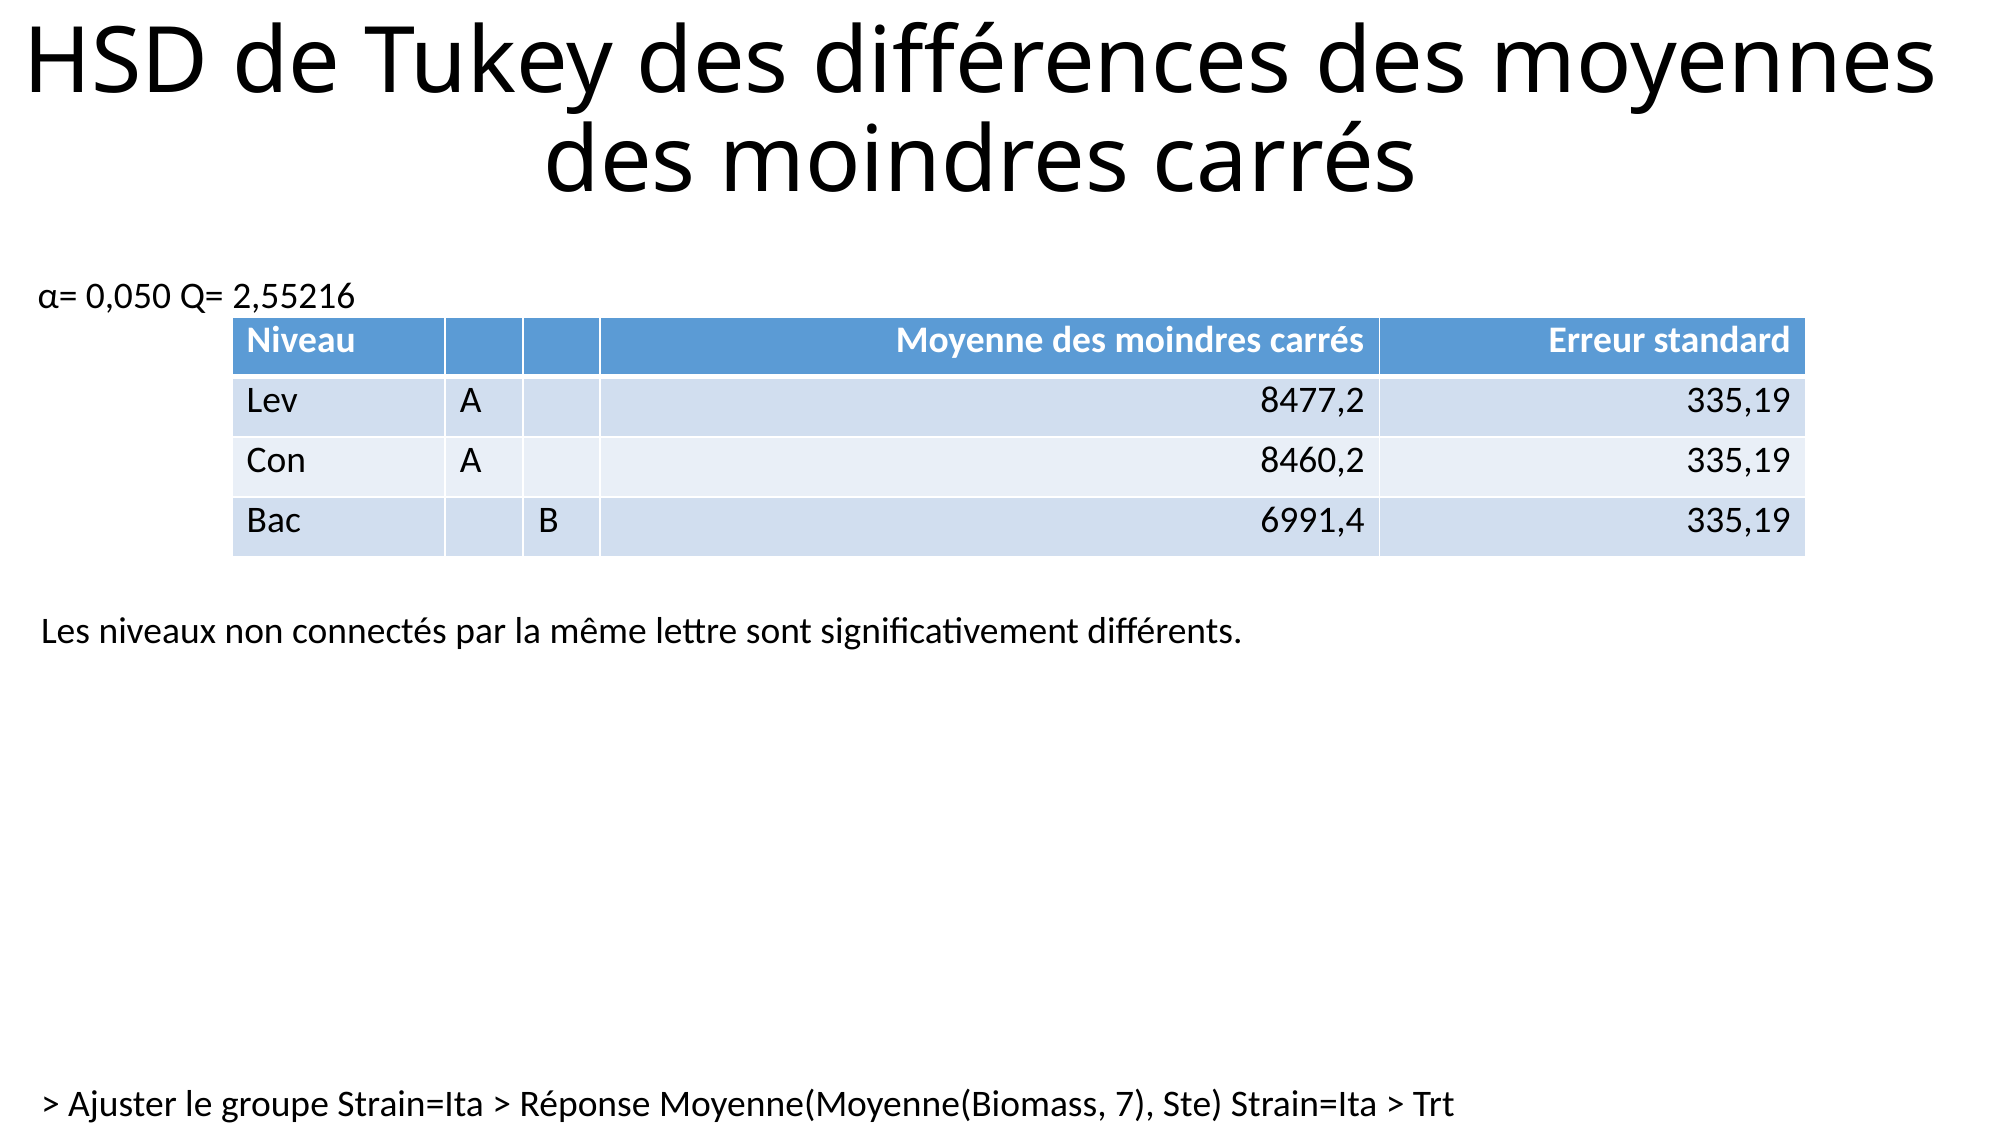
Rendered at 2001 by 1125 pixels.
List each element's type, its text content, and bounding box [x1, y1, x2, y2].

table_cell 335,19 [1380, 438, 1805, 496]
table_cell 8477,2 [601, 379, 1379, 436]
table_cell [524, 379, 599, 436]
text_box > Ajuster le groupe Strain=Ita > Réponse Moyenne(Moyenne(Biomass, 7), Ste) Strain=Ita > Trt [41, 1079, 1457, 1125]
table_cell Con [233, 438, 444, 496]
table_cell A [446, 379, 522, 436]
table_cell 8460,2 [601, 438, 1379, 496]
table_header Niveau [233, 318, 444, 374]
text_box Q= [179, 270, 224, 316]
table_header [524, 318, 599, 374]
table_cell A [446, 438, 522, 496]
table_cell Bac [233, 498, 444, 556]
text_box α= [37, 270, 78, 316]
title HSD de Tukey des différences des moyennes des moindres carrés [0, 0, 1963, 225]
text_box 0,050 [85, 270, 172, 316]
table_cell [524, 438, 599, 496]
table_header Moyenne des moindres carrés [601, 318, 1379, 374]
text_box Les niveaux non connectés par la même lettre sont significativement différents. [41, 605, 1245, 651]
table_cell B [524, 498, 599, 556]
table_cell 335,19 [1380, 498, 1805, 556]
text_box 2,55216 [232, 270, 356, 316]
table_header [446, 318, 522, 374]
table_header Erreur standard [1380, 318, 1805, 374]
table_cell 335,19 [1380, 379, 1805, 436]
table_cell [446, 498, 522, 556]
table_cell 6991,4 [601, 498, 1379, 556]
table_cell Lev [233, 379, 444, 436]
